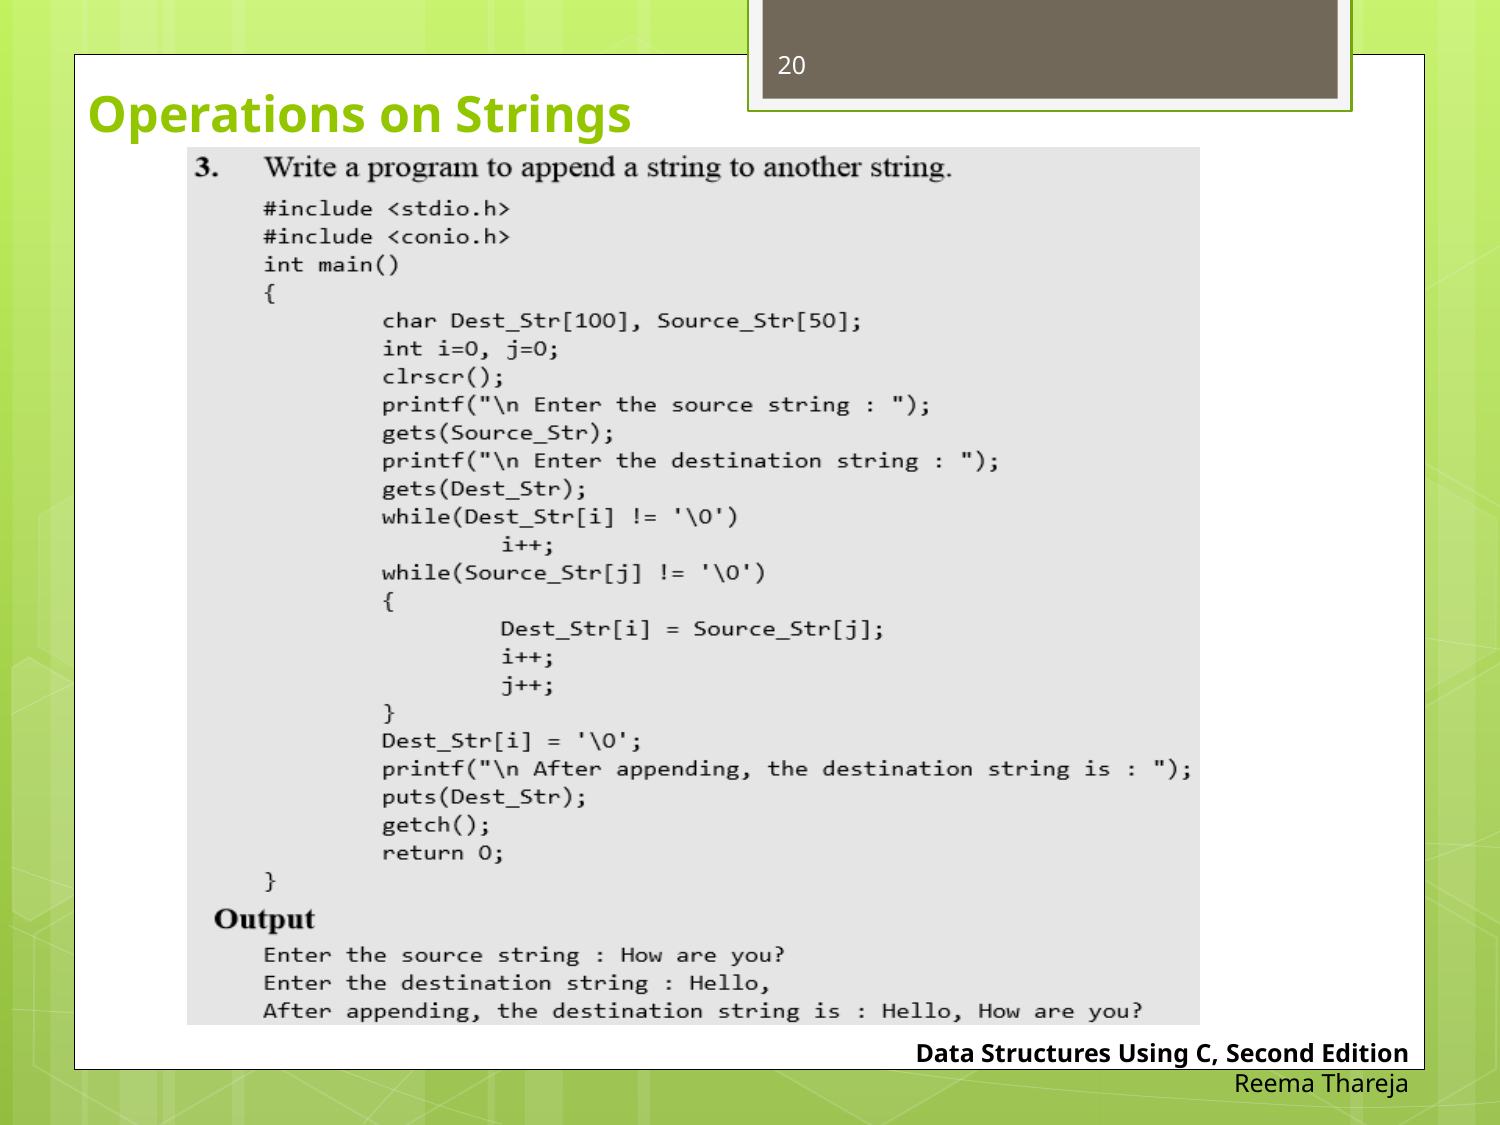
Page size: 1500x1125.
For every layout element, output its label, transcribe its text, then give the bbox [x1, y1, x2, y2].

slide_number 20 [762, 36, 982, 97]
picture [187, 146, 1201, 1025]
title Operations on Strings [72, 37, 1225, 150]
footer Data Structures Using C, Second Edition Reema Thareja [849, 1037, 1425, 1098]
